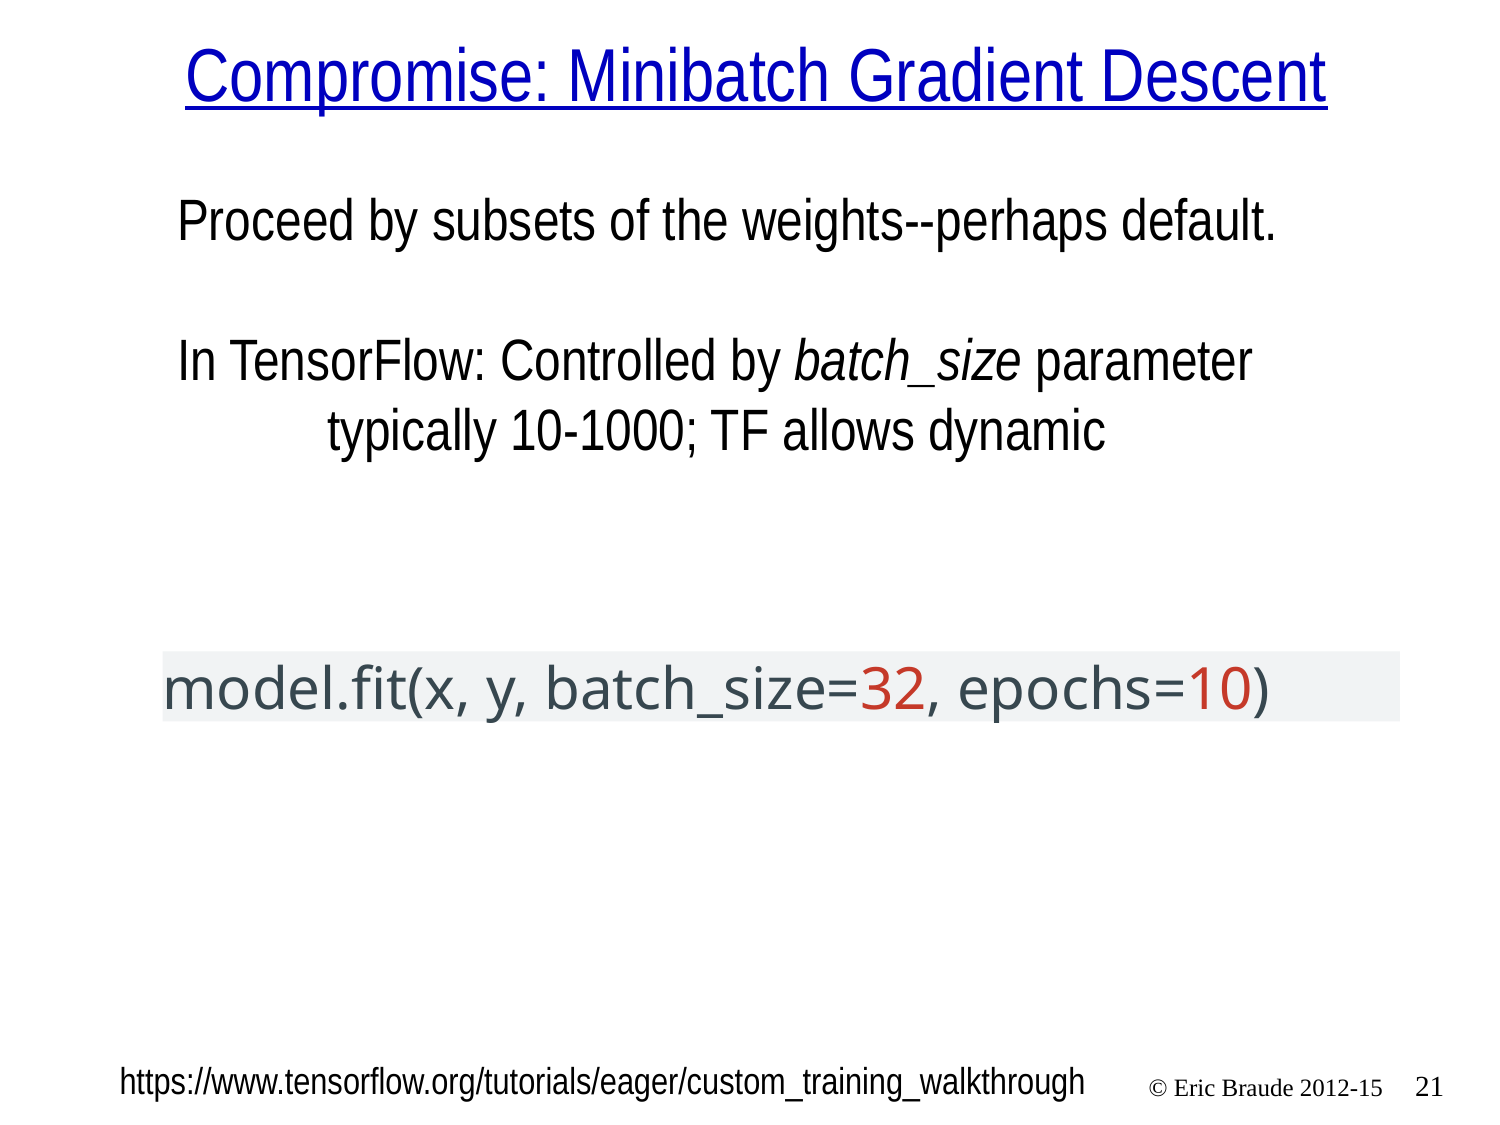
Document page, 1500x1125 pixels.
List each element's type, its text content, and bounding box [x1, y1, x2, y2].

text_box Proceed by subsets of the weights--perhaps default. In TensorFlow: Controlled by batch_size parameter typically 10-1000; TF allows dynamic [162, 174, 1450, 470]
text_box model.fit(x, y, batch_size=32, epochs=10) [162, 651, 1400, 722]
title Compromise: Minibatch Gradient Descent [12, 42, 1500, 124]
text_box https://www.tensorflow.org/tutorials/eager/custom_training_walkthrough [75, 1049, 1100, 1110]
